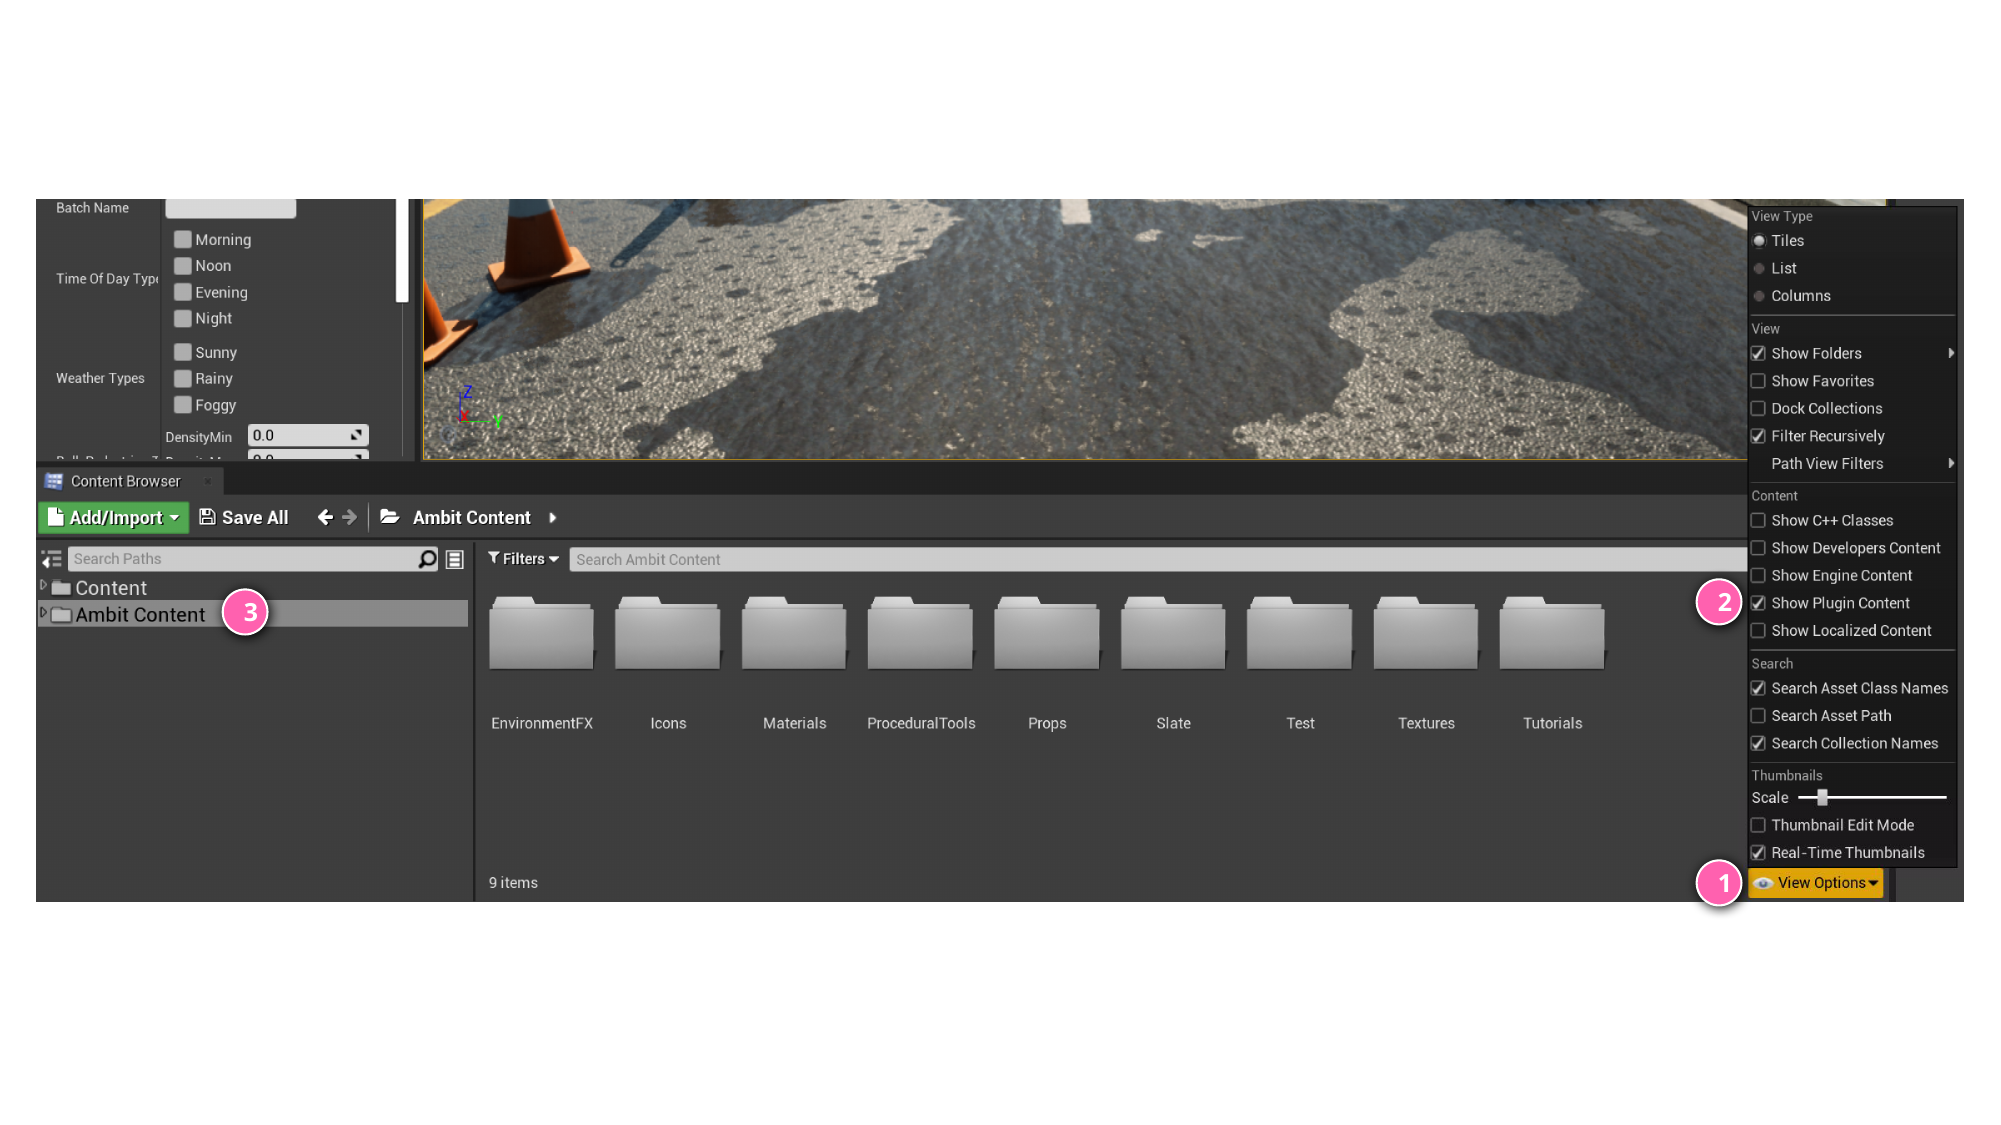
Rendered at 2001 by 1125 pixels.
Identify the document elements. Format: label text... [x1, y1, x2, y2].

text_box 1 [1705, 902, 1733, 907]
picture [36, 199, 1964, 902]
